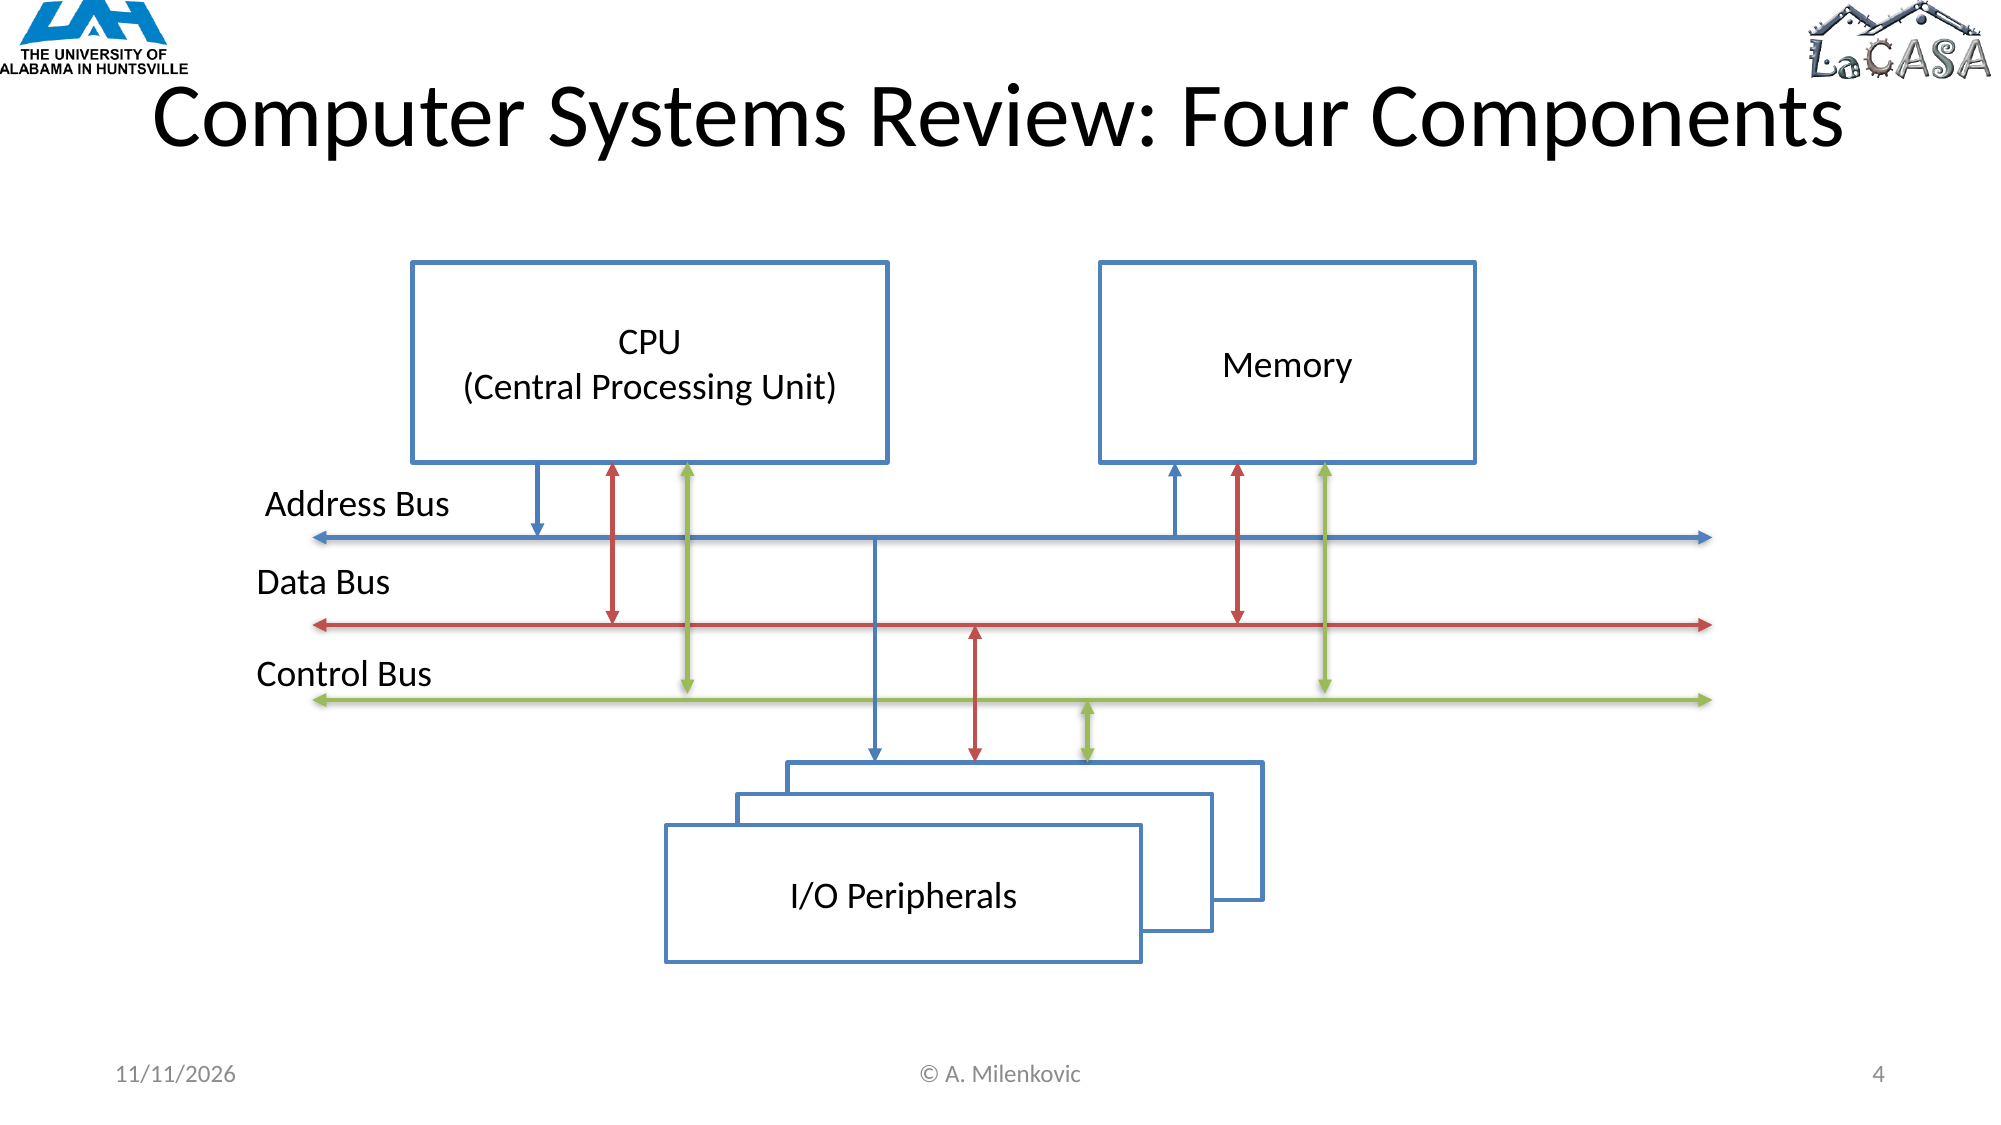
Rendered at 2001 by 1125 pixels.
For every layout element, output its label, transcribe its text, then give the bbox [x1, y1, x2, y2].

text_box I/O Peripherals [664, 823, 1143, 964]
text_box Address Bus [249, 471, 500, 532]
slide_number 4 [1433, 1042, 1900, 1103]
text_box Control Bus [241, 641, 492, 701]
picture [0, 0, 189, 75]
text_box Data Bus [241, 549, 492, 610]
text_box CPU (Central Processing Unit) [410, 260, 890, 465]
text_box I/O Peripherals [735, 792, 1214, 933]
text_box Memory [1098, 260, 1477, 465]
text_box I/O Peripherals [785, 760, 1265, 902]
footer © A. Milenkovic [683, 1042, 1317, 1103]
picture [1798, 0, 2000, 85]
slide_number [99, 1042, 567, 1103]
title Computer Systems Review: Four Components [99, 45, 1900, 175]
